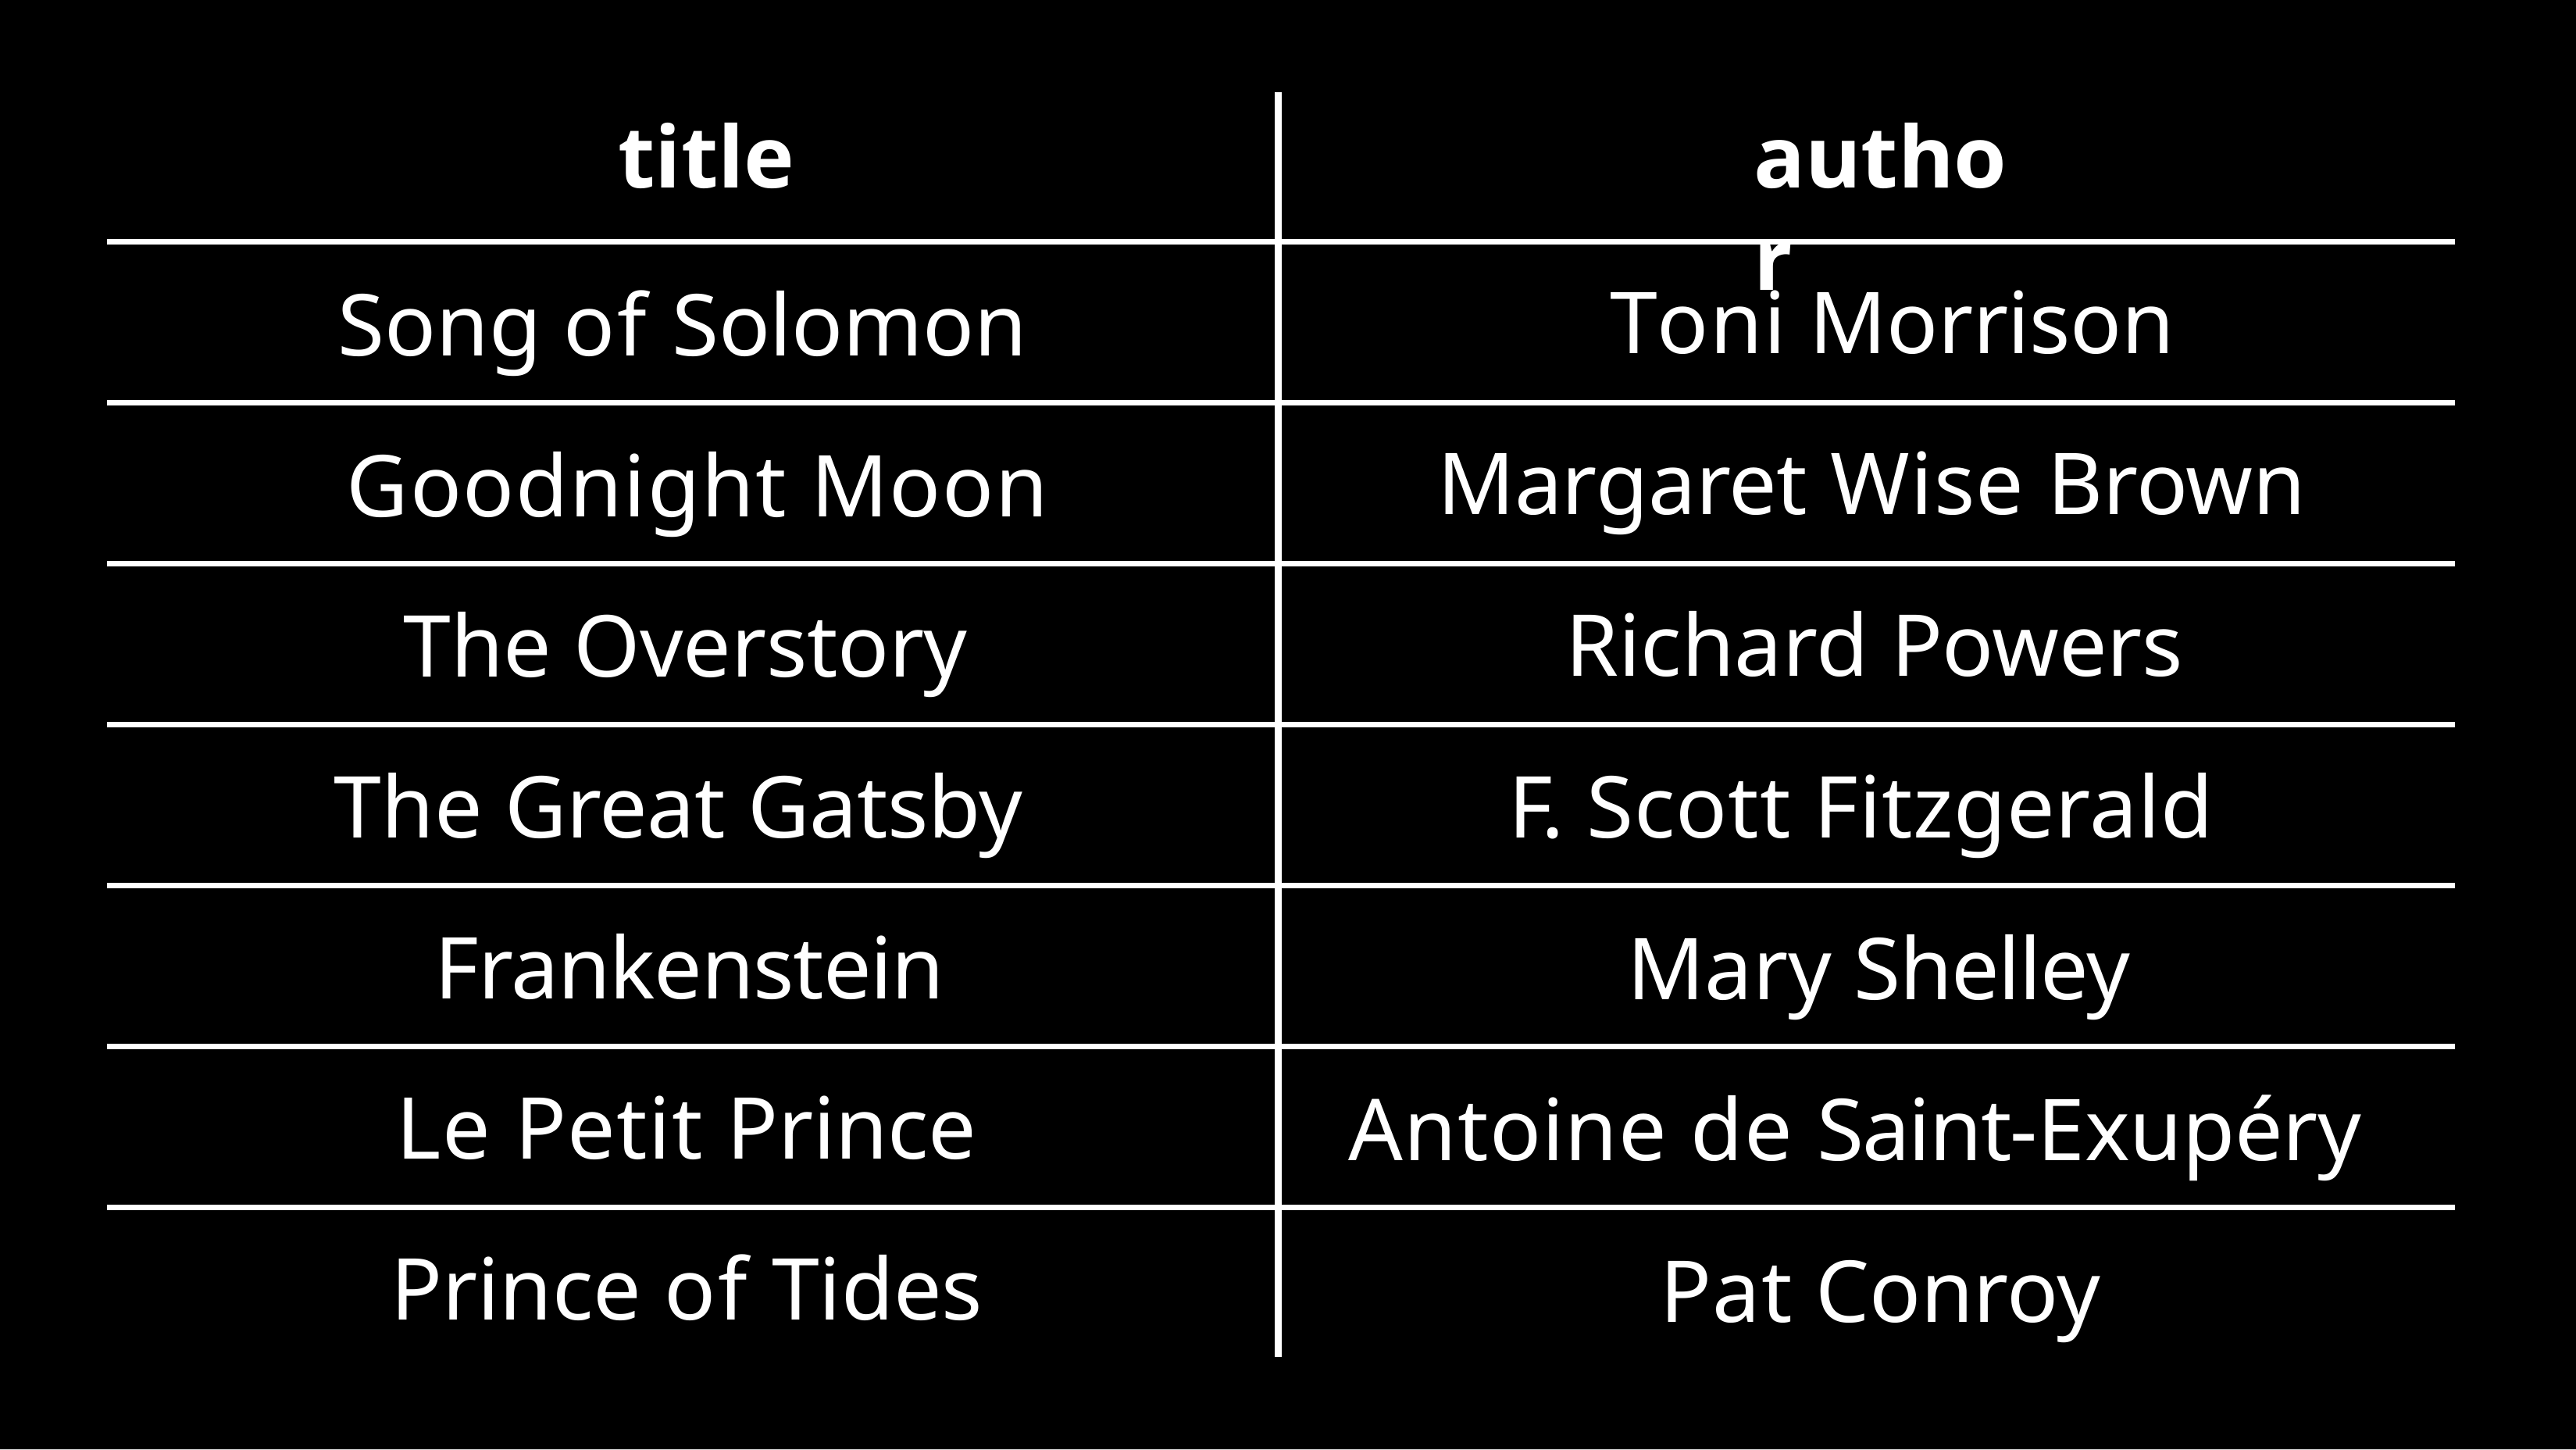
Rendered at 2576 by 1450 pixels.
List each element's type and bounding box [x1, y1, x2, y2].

text_box [106, 91, 2456, 1358]
